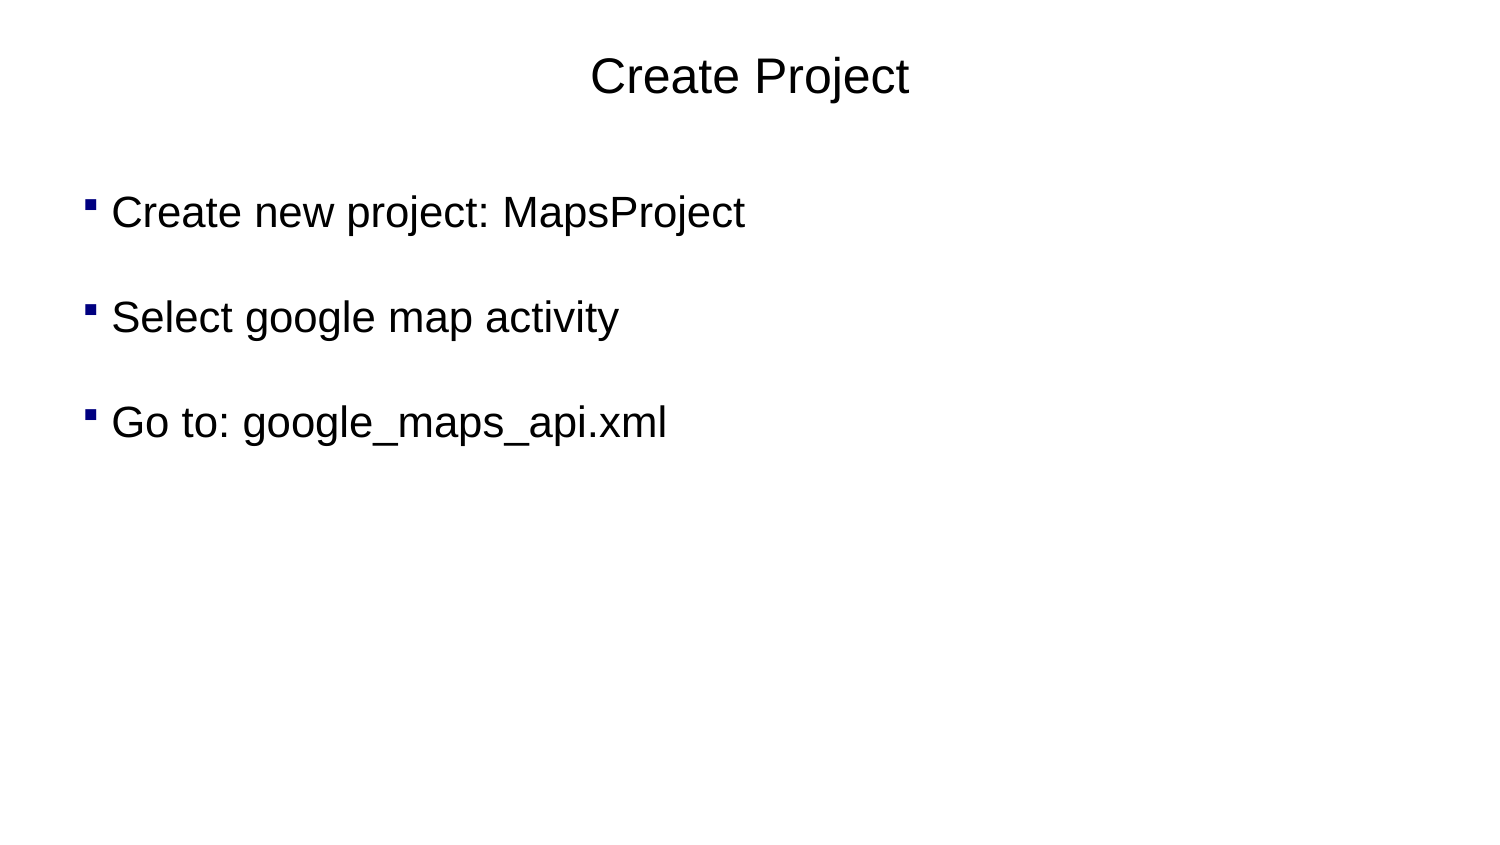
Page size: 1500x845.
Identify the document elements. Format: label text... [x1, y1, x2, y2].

list Create new project: MapsProject Select google map activity Go to: google_maps_api.xml [74, 176, 1425, 772]
title Create Project [161, 21, 1339, 126]
